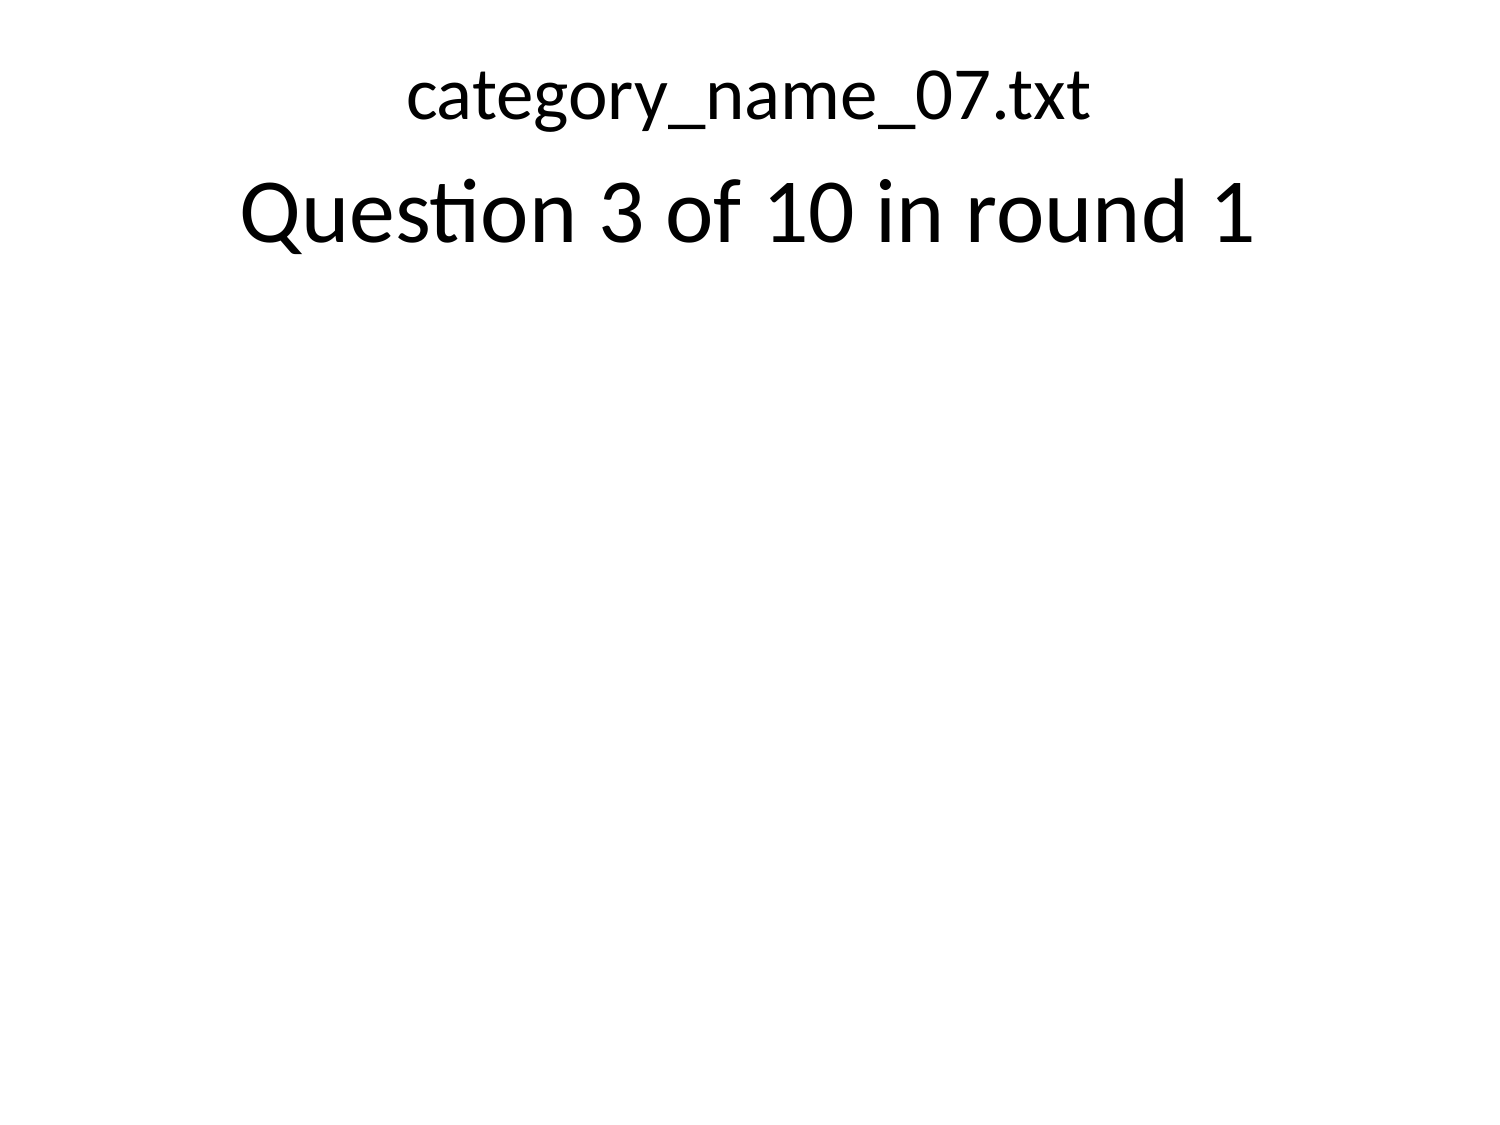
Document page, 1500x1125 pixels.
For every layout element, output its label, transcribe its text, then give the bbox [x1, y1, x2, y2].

text_box category_name_07.txt [35, 37, 1463, 143]
text_box Question 3 of 10 in round 1 [35, 143, 1463, 765]
